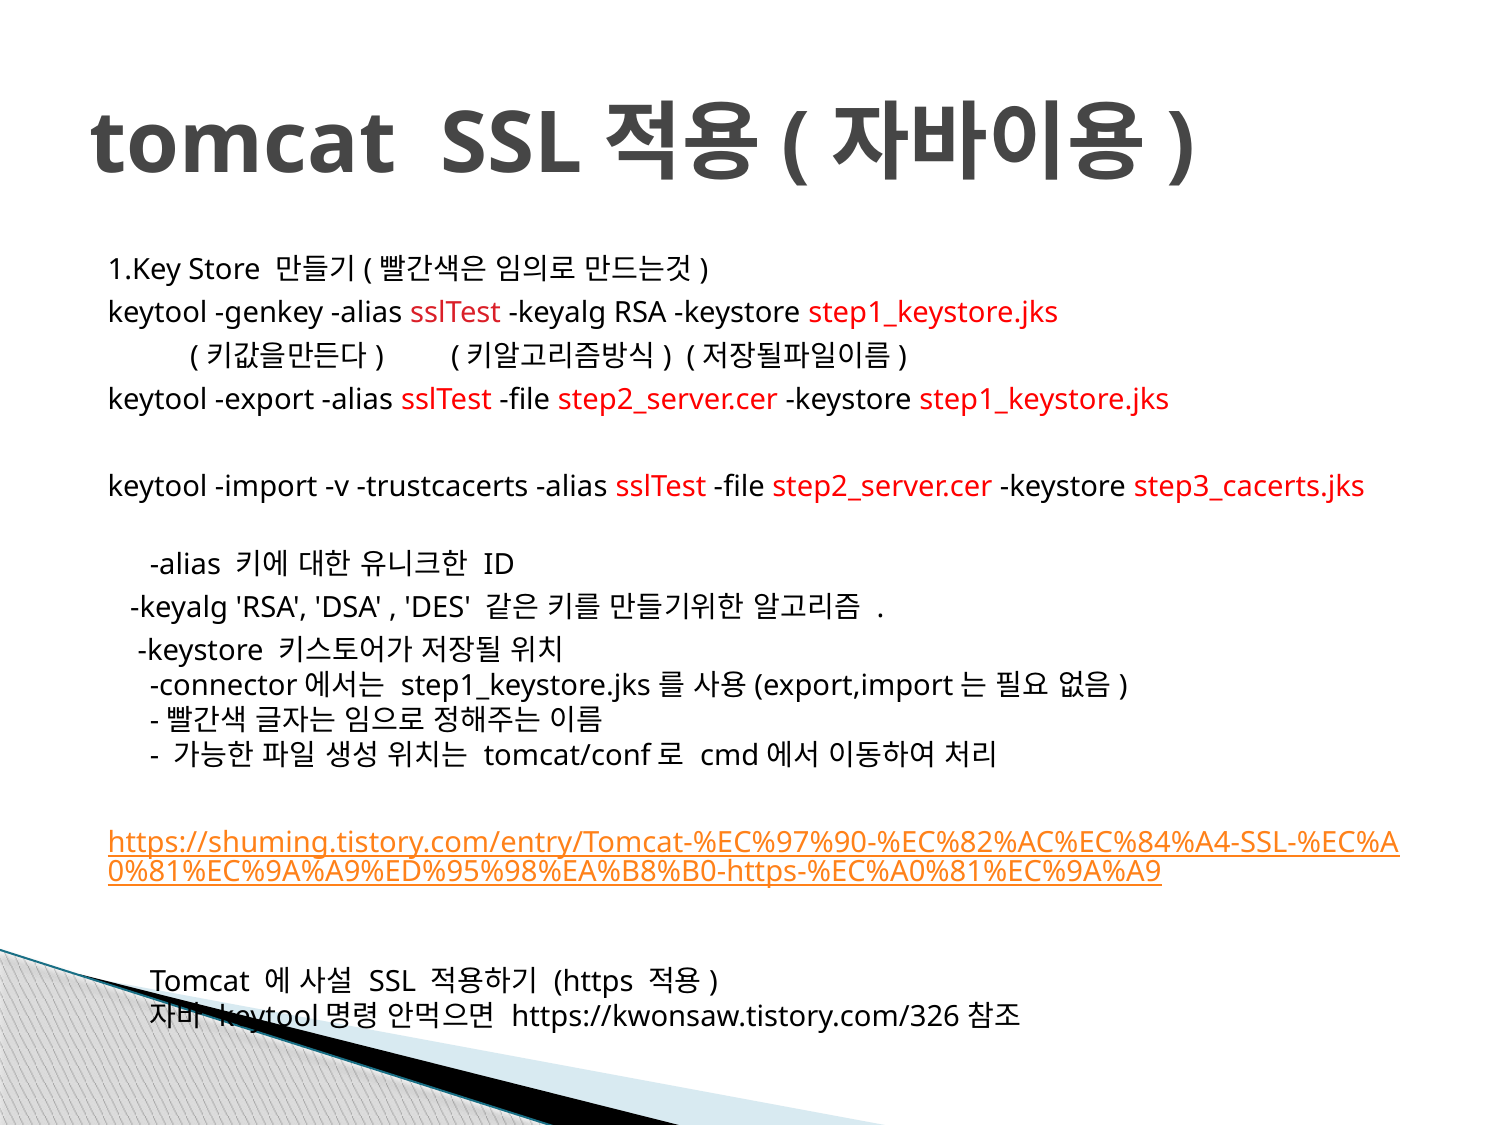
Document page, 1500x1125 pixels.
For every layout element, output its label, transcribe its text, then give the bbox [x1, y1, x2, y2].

list 1.Key Store 만들기(빨간색은 임의로 만드는것) keytool -genkey -alias sslTest -keyalg RSA -keystore step1_keystore.jks (키값을만든다) (키알고리즘방식) (저장될파일이름) keytool -export -alias sslTest -file step2_server.cer -keystore step1_keystore.jks keytool -import -v -trustcacerts -alias sslTest -file step2_server.cer -keystore step3_cacerts.jks -alias 키에 대한 유니크한 ID -keyalg 'RSA', 'DSA' , 'DES' 같은 키를 만들기위한 알고리즘 . -keystore 키스토어가 저장될 위치 -connector에서는 step1_keystore.jks를 사용(export,import는 필요 없음) -빨간색 글자는 임으로 정해주는 이름 - 가능한 파일 생성 위치는 tomcat/conf로 cmd에서 이동하여 처리 https://shuming.tistory.com/entry/Tomcat-%EC%97%90-%EC%82%AC%EC%84%A4-SSL-%EC%A0%81%EC%9A%A9%ED%95%98%EA%B8%B0-https-%EC%A0%81%EC%9A%A9 Tomcat 에 사설 SSL 적용하기 (https 적용) 자바 keytool명령 안먹으면 https://kwonsaw.tistory.com/326참조 [75, 243, 1425, 1047]
title tomcat SSL적용(자바이용) [75, 45, 1425, 233]
